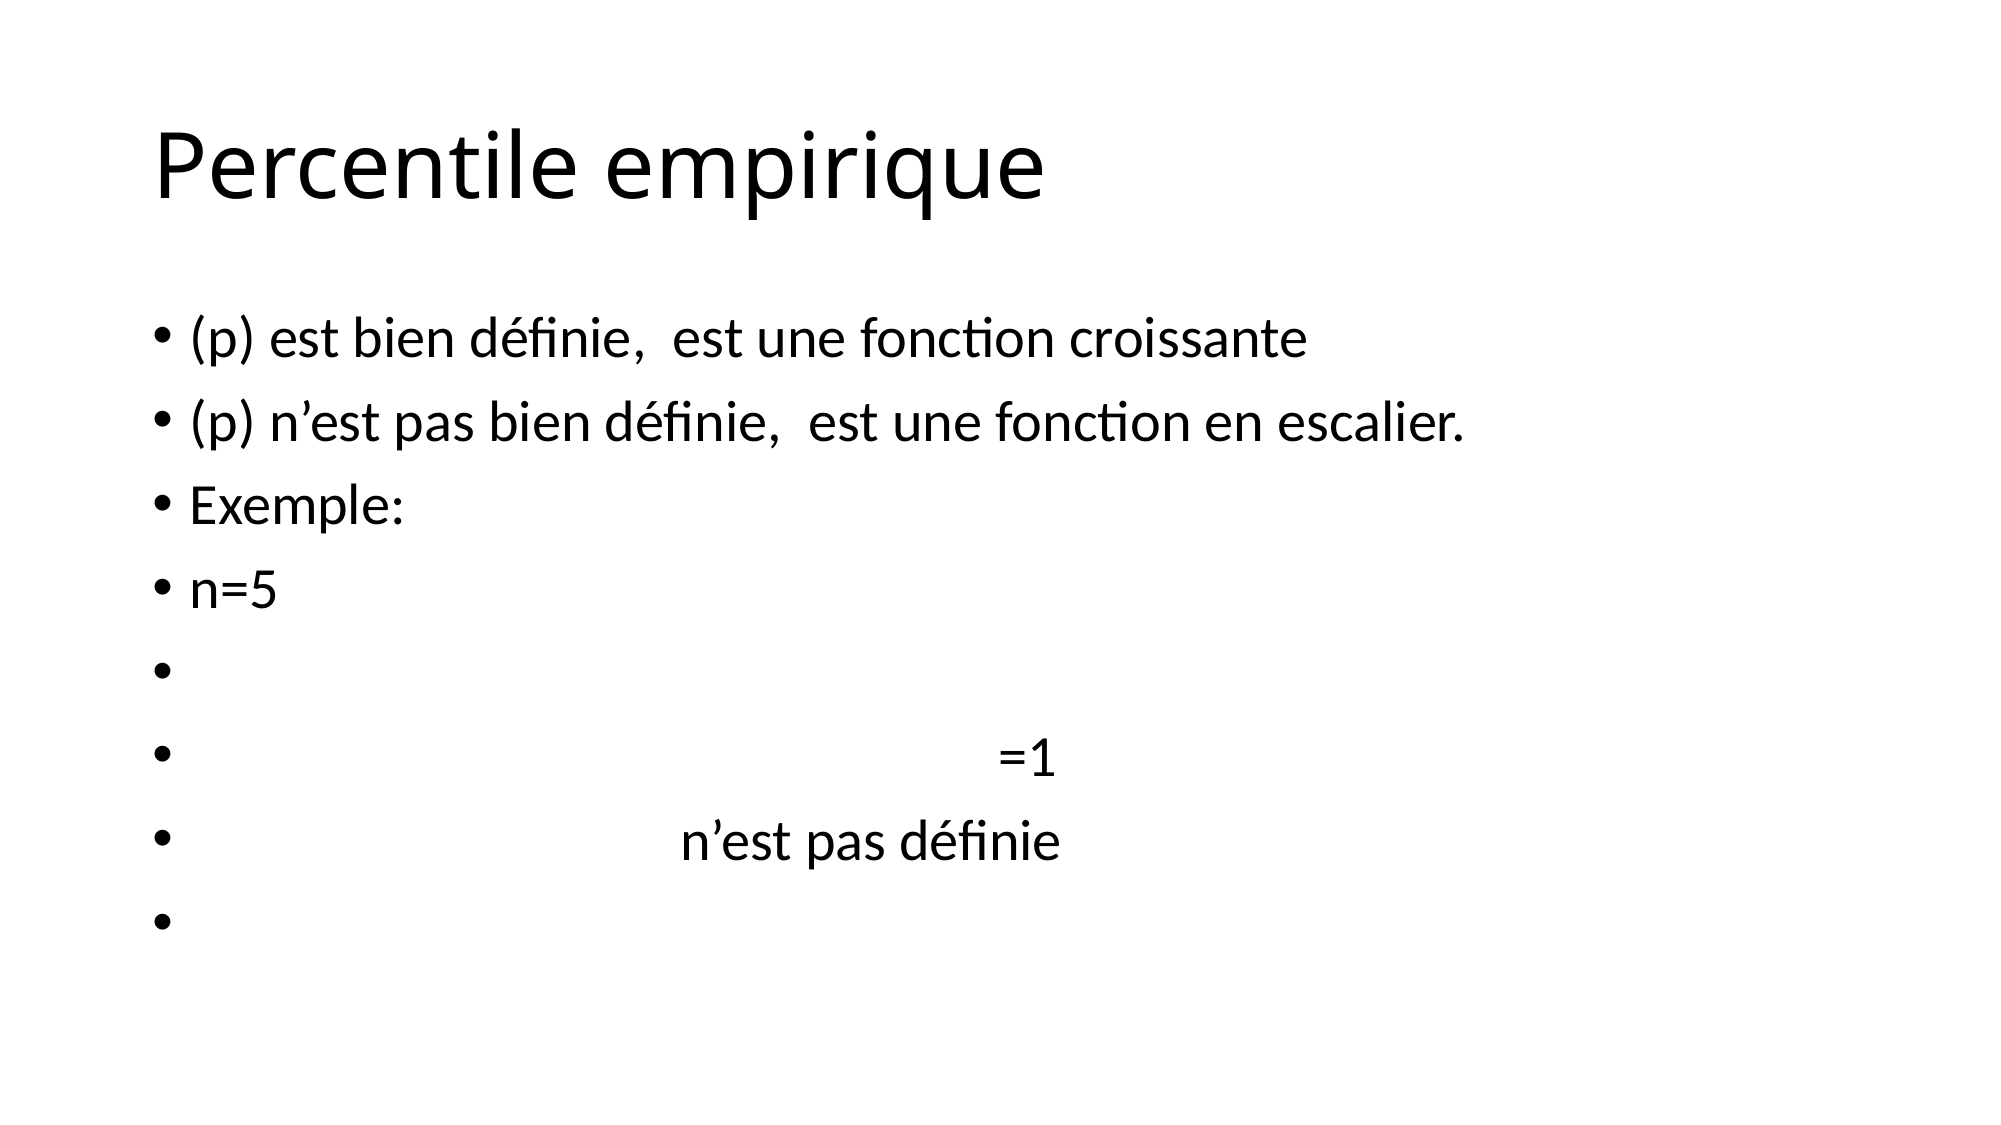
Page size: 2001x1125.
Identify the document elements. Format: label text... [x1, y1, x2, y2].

title Percentile empirique [137, 59, 1863, 278]
